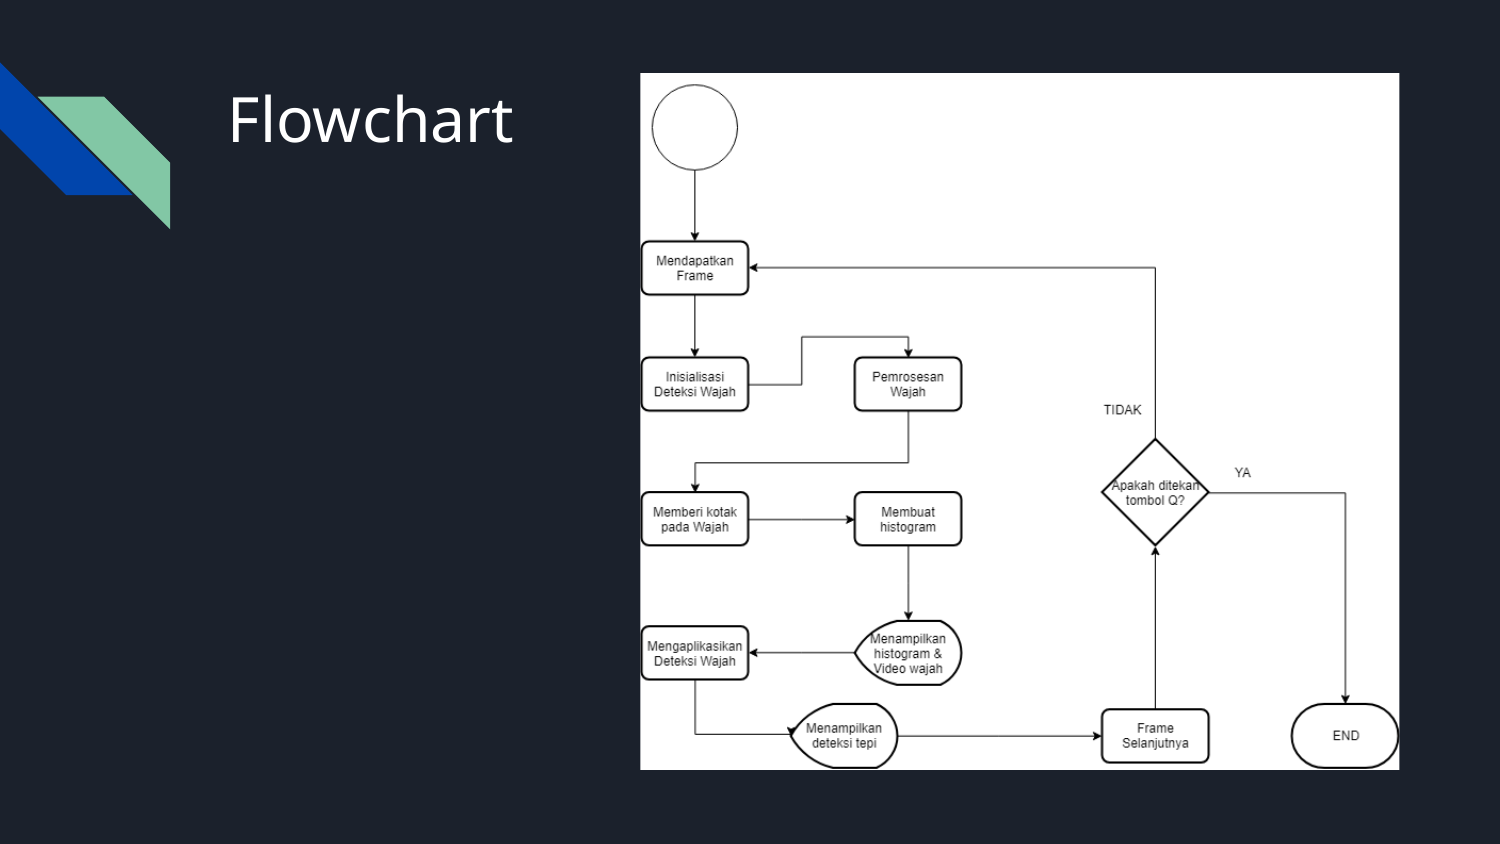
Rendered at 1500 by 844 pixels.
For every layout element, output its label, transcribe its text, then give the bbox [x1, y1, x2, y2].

picture [640, 73, 1400, 771]
title Flowchart [212, 64, 1368, 215]
